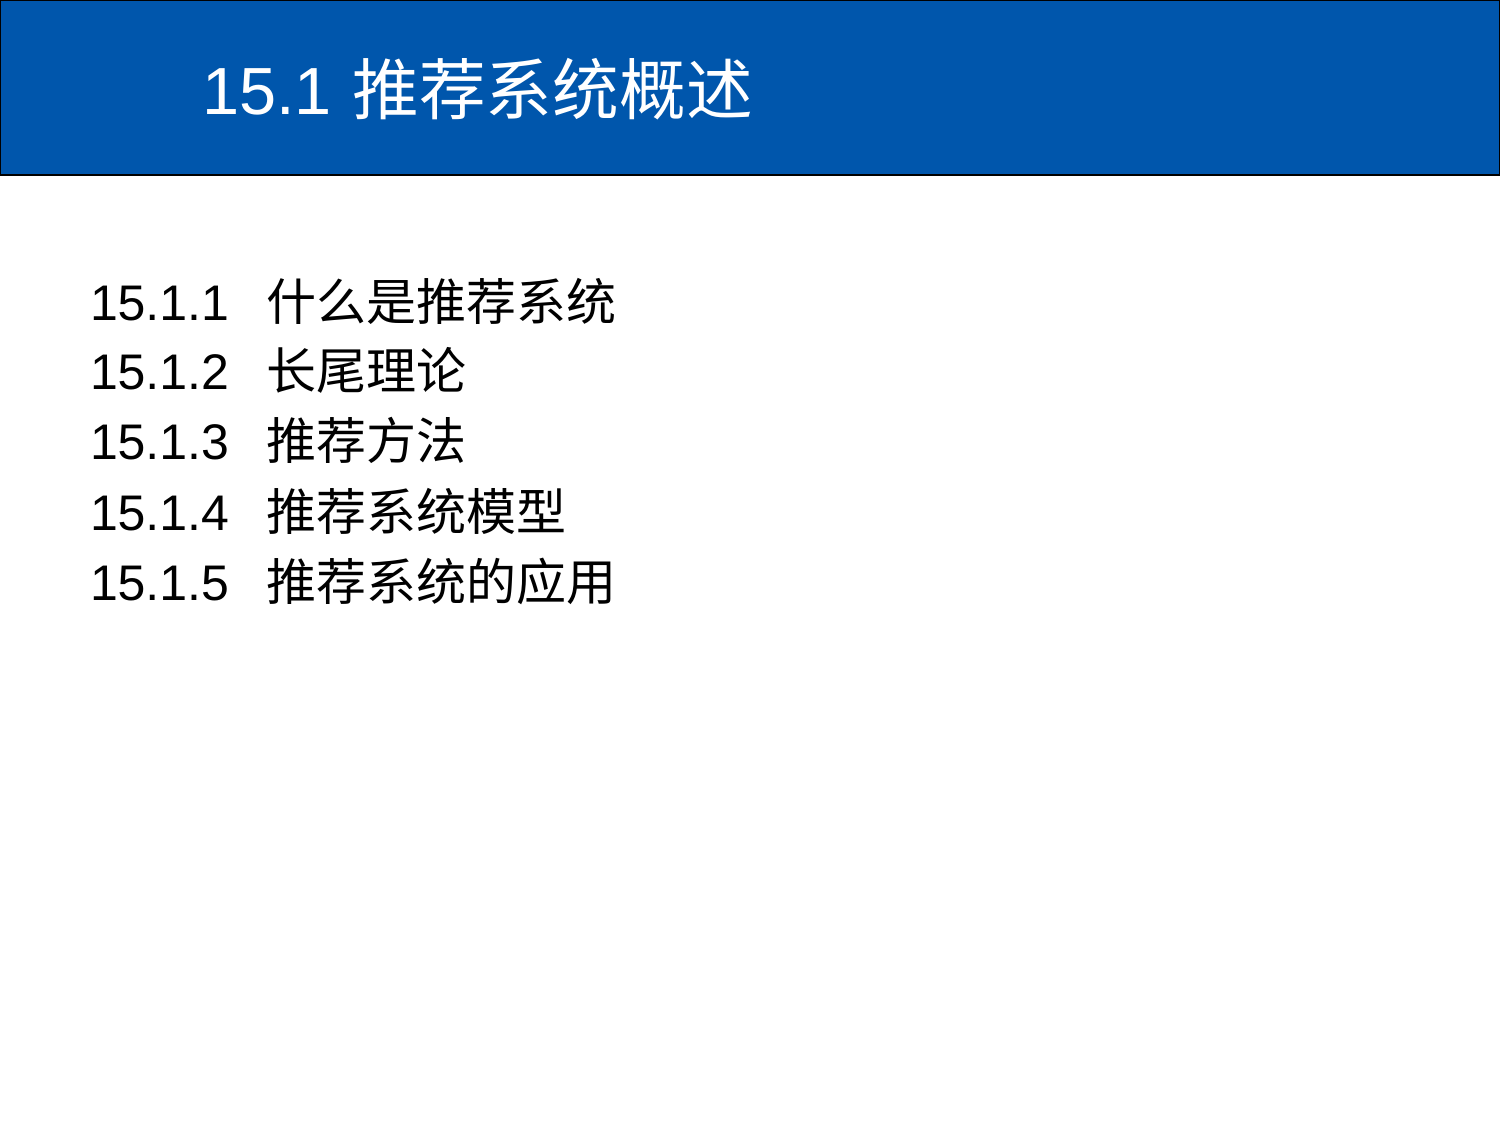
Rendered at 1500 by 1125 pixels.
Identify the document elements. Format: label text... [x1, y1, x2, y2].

list 15.1.1 什么是推荐系统 15.1.2 长尾理论 15.1.3 推荐方法 15.1.4 推荐系统模型 15.1.5 推荐系统的应用 [75, 262, 1425, 1005]
title 15.1 推荐系统概述 [187, 12, 1500, 163]
